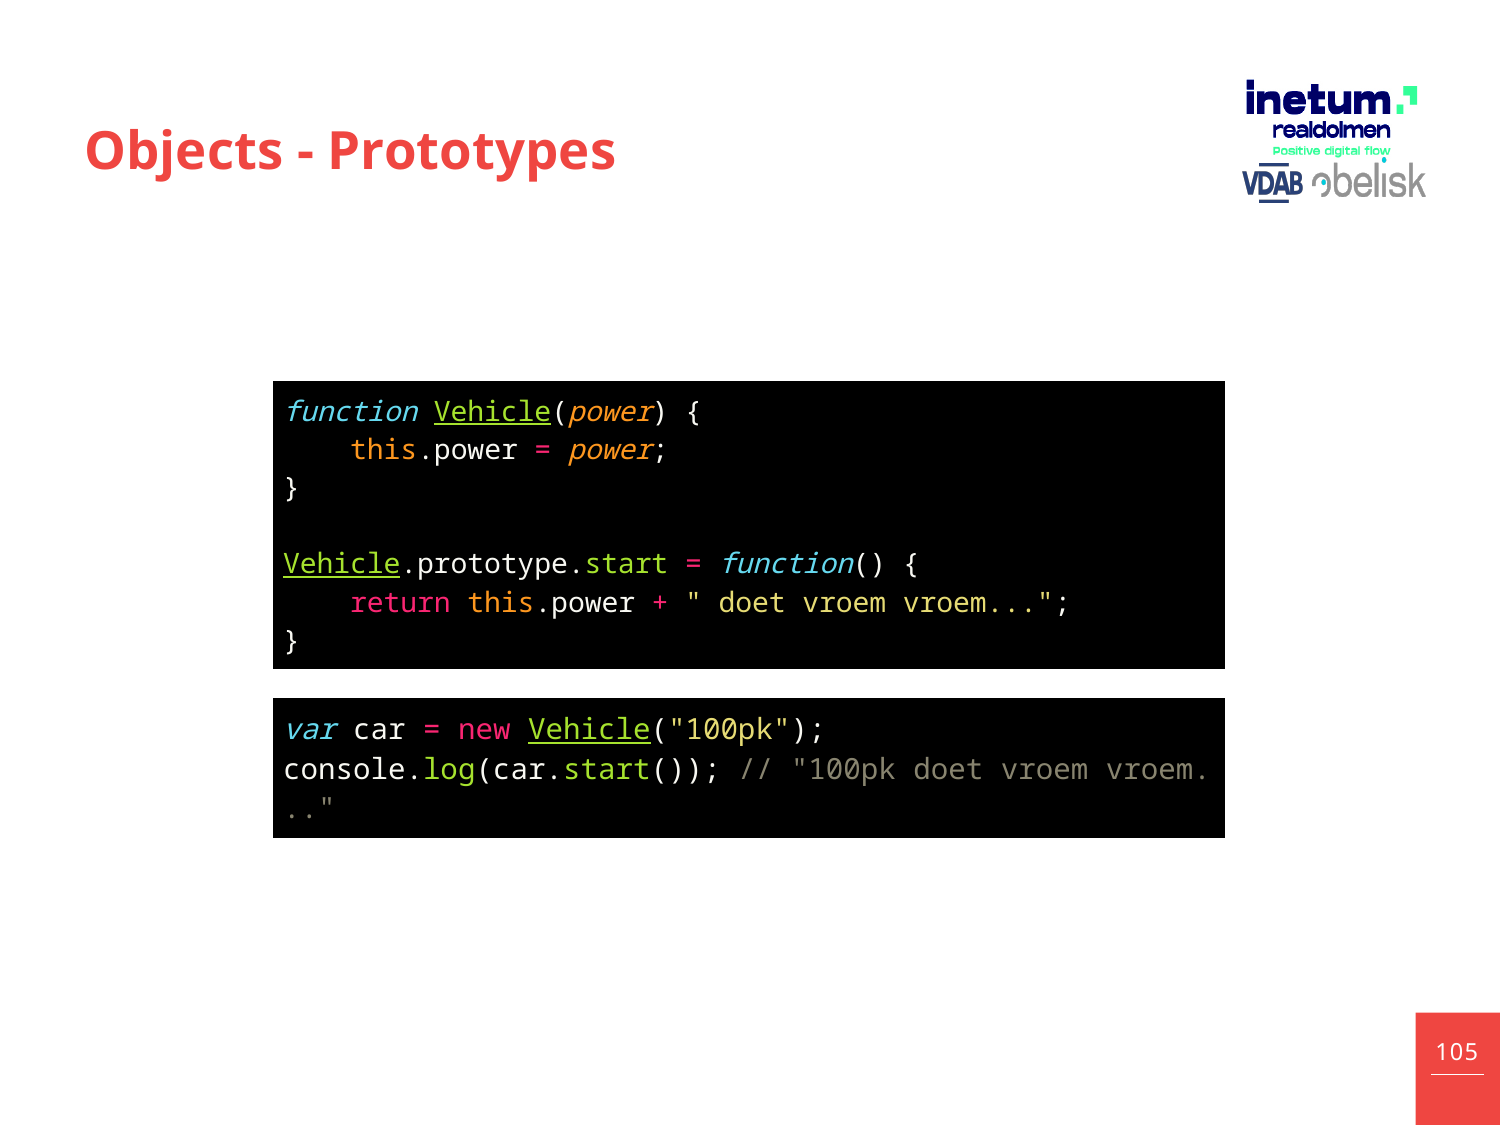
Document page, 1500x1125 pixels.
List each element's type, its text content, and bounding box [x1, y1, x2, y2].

title Objects - Prototypes [83, 114, 1229, 181]
picture [1233, 52, 1431, 203]
table_header var car = new Vehicle("100pk"); console.log(car.start()); // "100pk doet vroem vroem..." [273, 698, 1225, 838]
table_header function Vehicle(power) { this.power = power; } Vehicle.prototype.start = function() { return this.power + " doet vroem vroem..."; } [273, 381, 1225, 669]
